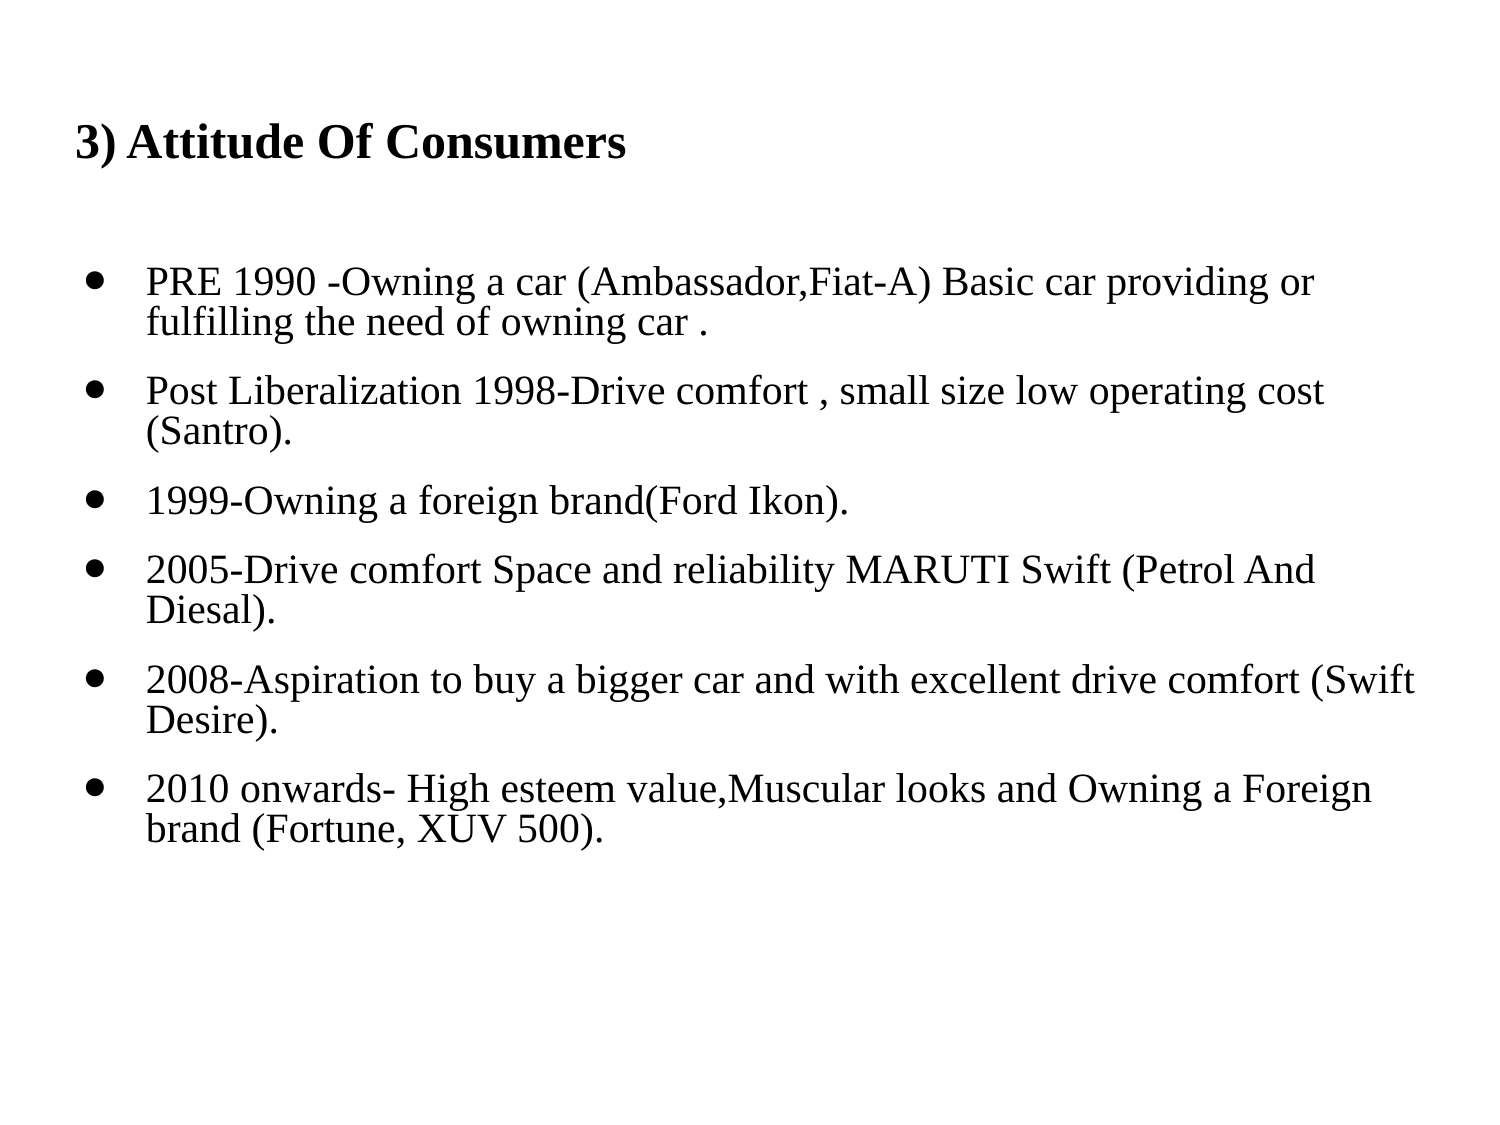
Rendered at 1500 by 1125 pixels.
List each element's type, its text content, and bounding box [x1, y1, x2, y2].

text_box PRE 1990 -Owning a car (Ambassador,Fiat-A) Basic car providing or fulfilling the need of owning car . Post Liberalization 1998-Drive comfort , small size low operating cost (Santro). 1999-Owning a foreign brand(Ford Ikon). 2005-Drive comfort Space and reliability MARUTI Swift (Petrol And Diesal). 2008-Aspiration to buy a bigger car and with excellent drive comfort (Swift Desire). 2010 onwards- High esteem value,Muscular looks and Owning a Foreign brand (Fortune, XUV 500). [74, 263, 1425, 916]
text_box 3) Attitude Of Consumers [74, 45, 1425, 233]
